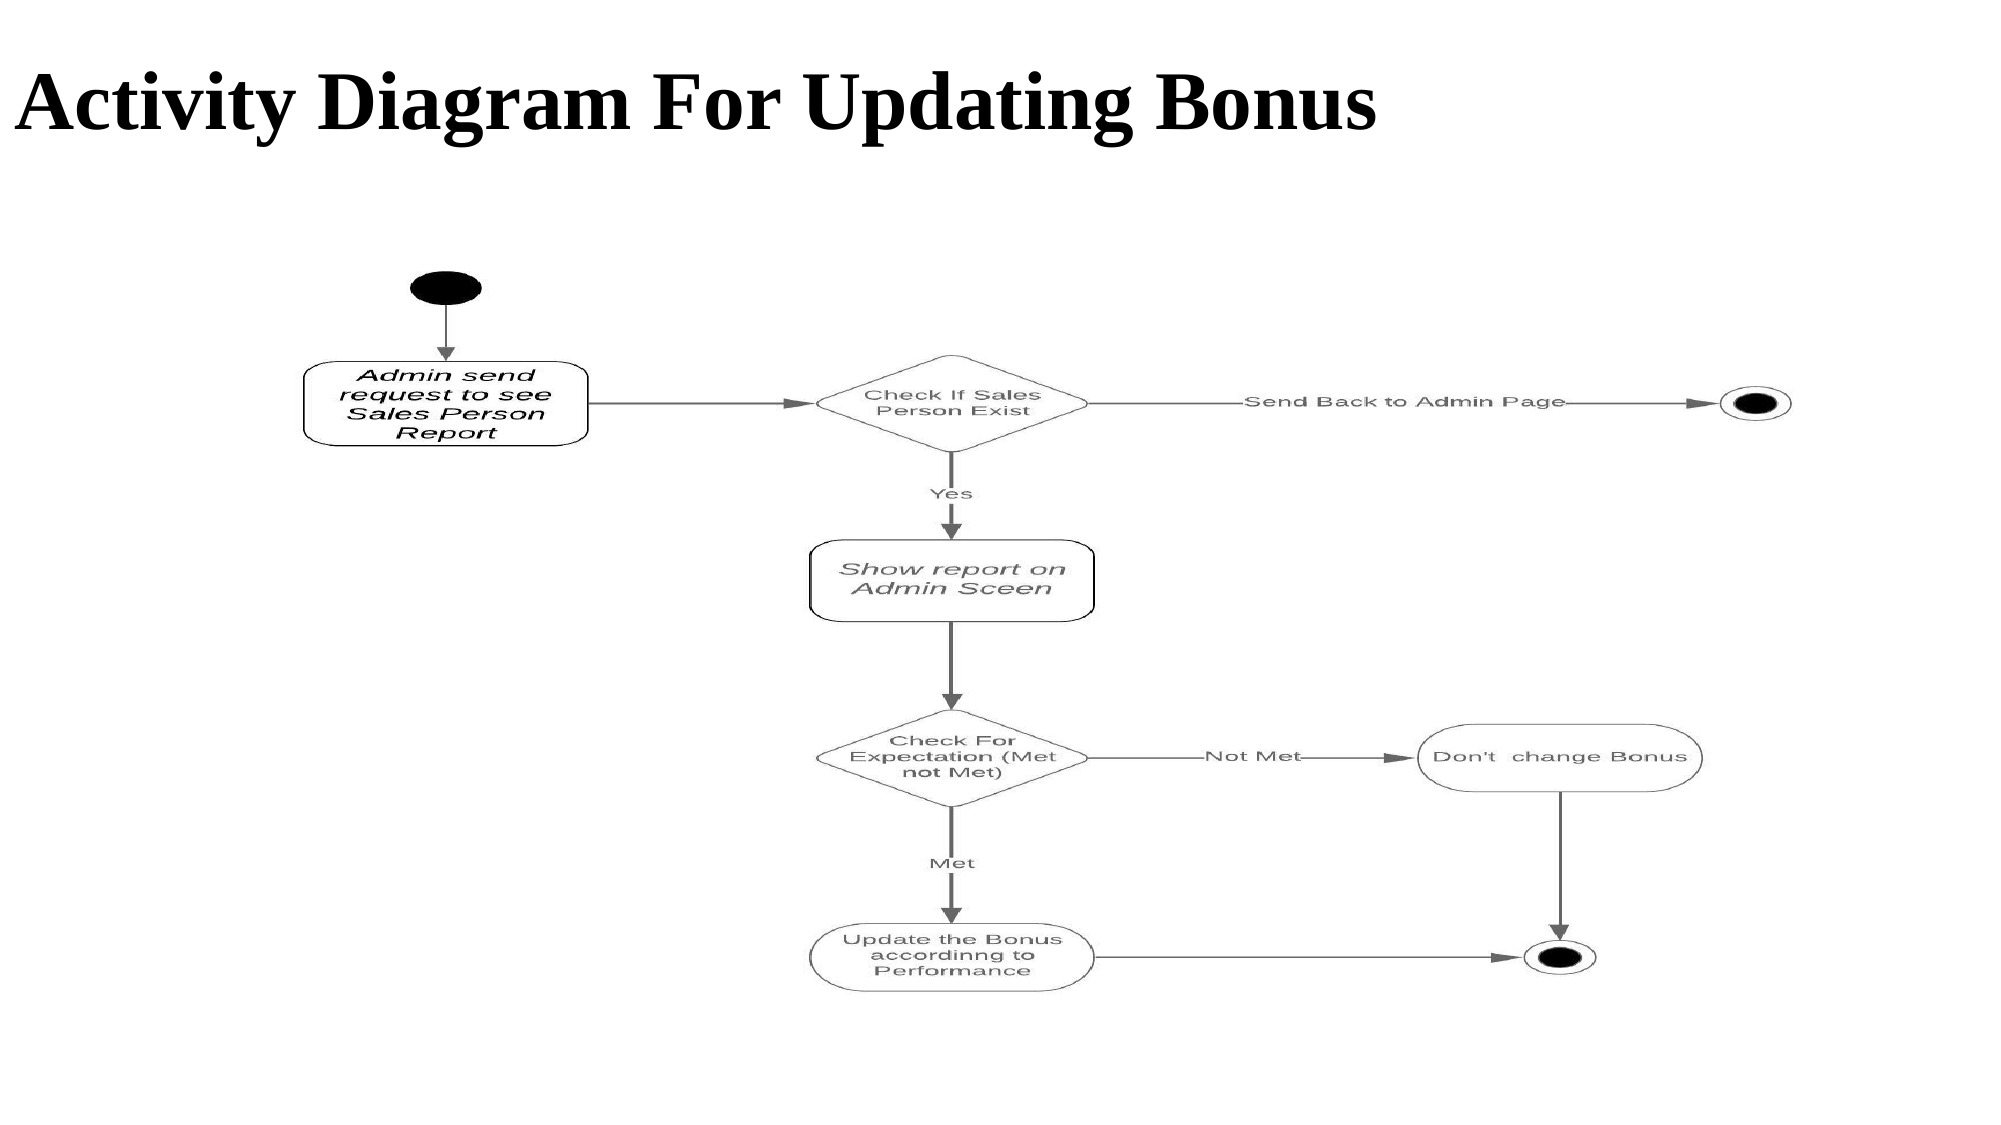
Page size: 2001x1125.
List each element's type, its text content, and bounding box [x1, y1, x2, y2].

picture [221, 226, 1926, 1022]
text_box Activity Diagram For Updating Bonus [0, 39, 1473, 154]
